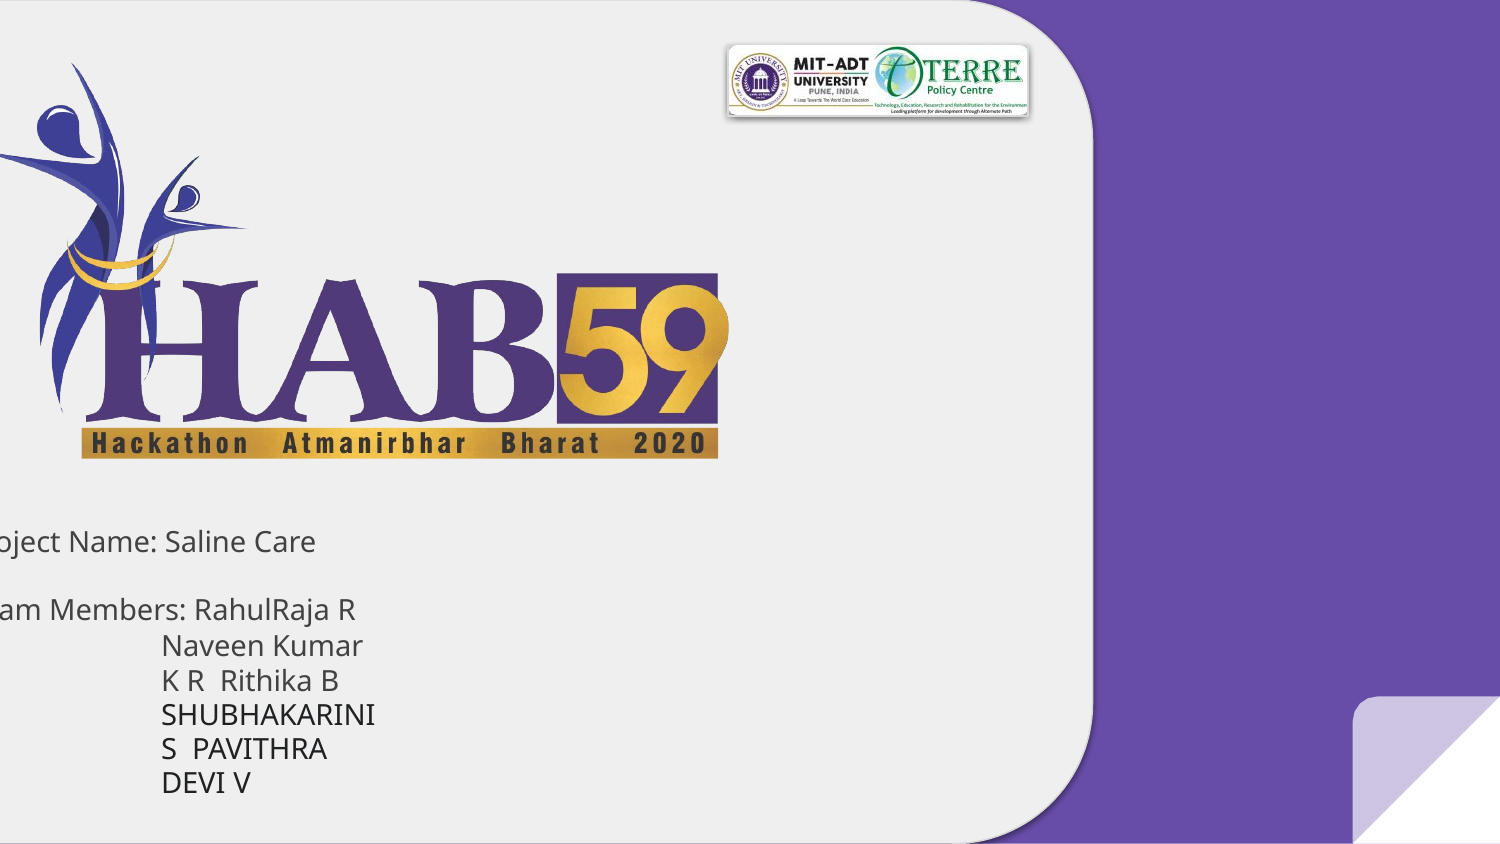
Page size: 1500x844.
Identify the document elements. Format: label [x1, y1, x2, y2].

text_box [0, 0, 1104, 844]
text_box [1106, 0, 1500, 844]
text_box [0, 37, 1039, 459]
text_box [1352, 696, 1500, 844]
